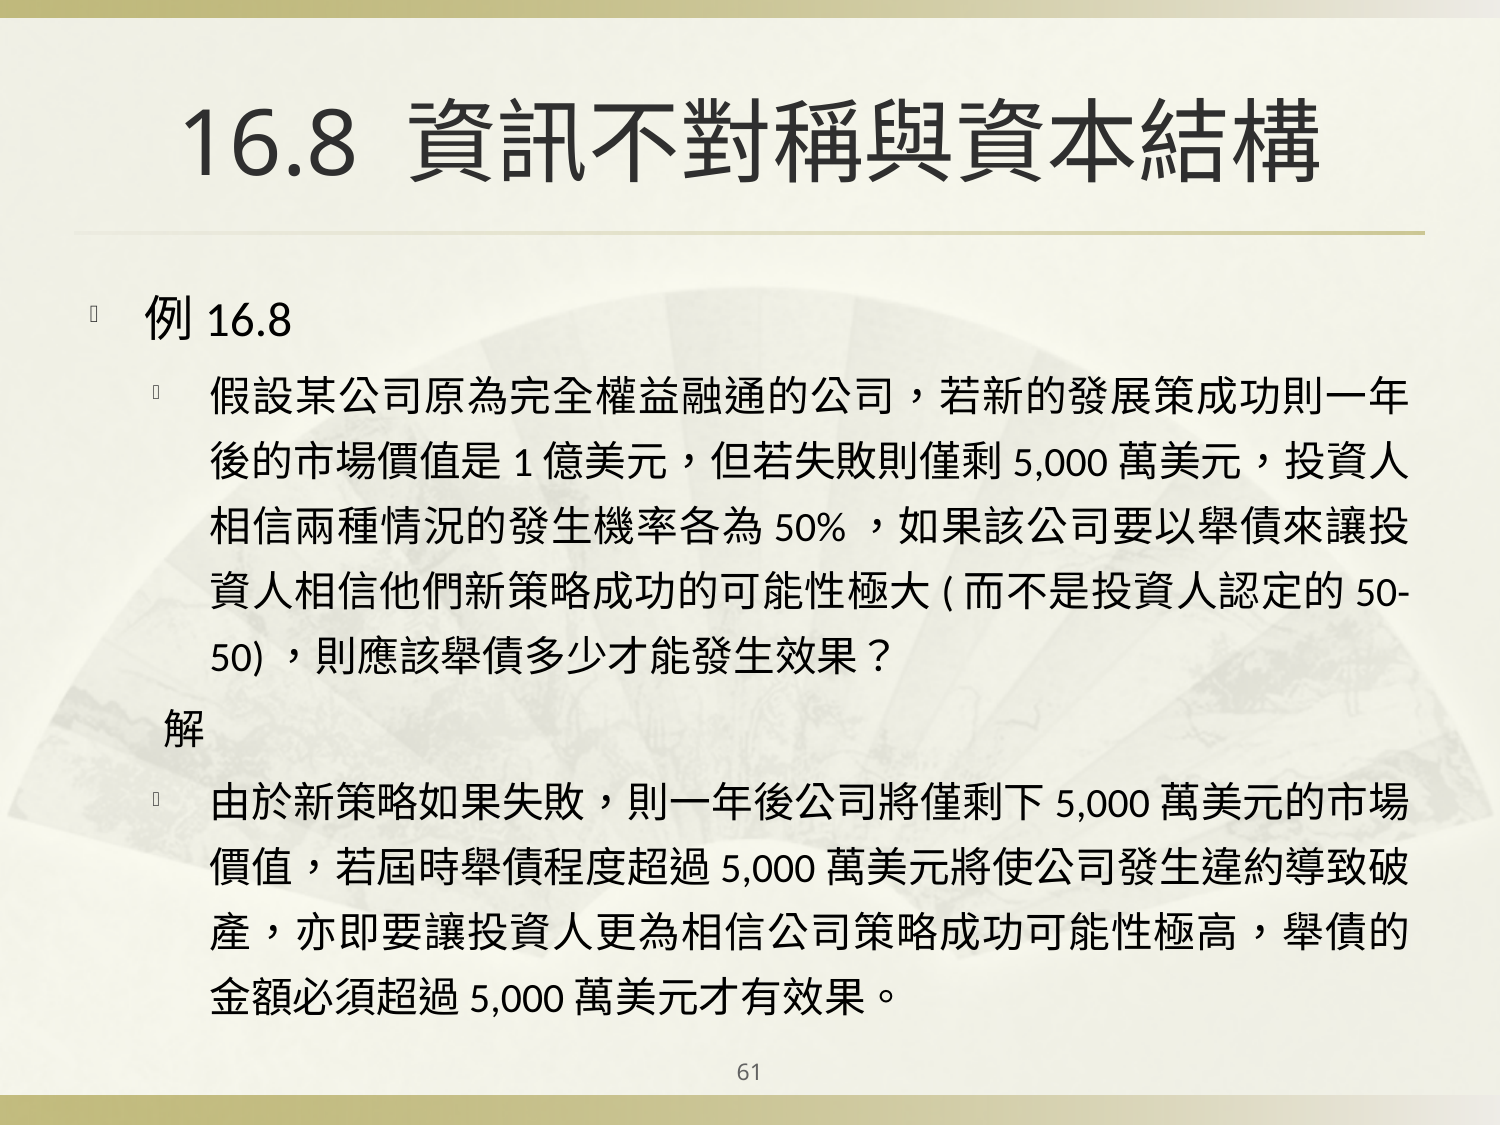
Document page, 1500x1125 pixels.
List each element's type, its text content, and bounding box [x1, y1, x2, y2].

slide_number 61 [675, 1050, 825, 1097]
title 16.8 資訊不對稱與資本結構 [75, 45, 1425, 233]
list 例16.8 假設某公司原為完全權益融通的公司，若新的發展策成功則一年後的市場價值是1億美元，但若失敗則僅剩5,000萬美元，投資人相信兩種情況的發生機率各為50%，如果該公司要以舉債來讓投資人相信他們新策略成功的可能性極大(而不是投資人認定的50-50)，則應該舉債多少才能發生效果？ 解 由於新策略如果失敗，則一年後公司將僅剩下5,000萬美元的市場價值，若屆時舉債程度超過5,000萬美元將使公司發生違約導致破產，亦即要讓投資人更為相信公司策略成功可能性極高，舉債的金額必須超過5,000萬美元才有效果。 [75, 262, 1425, 1032]
